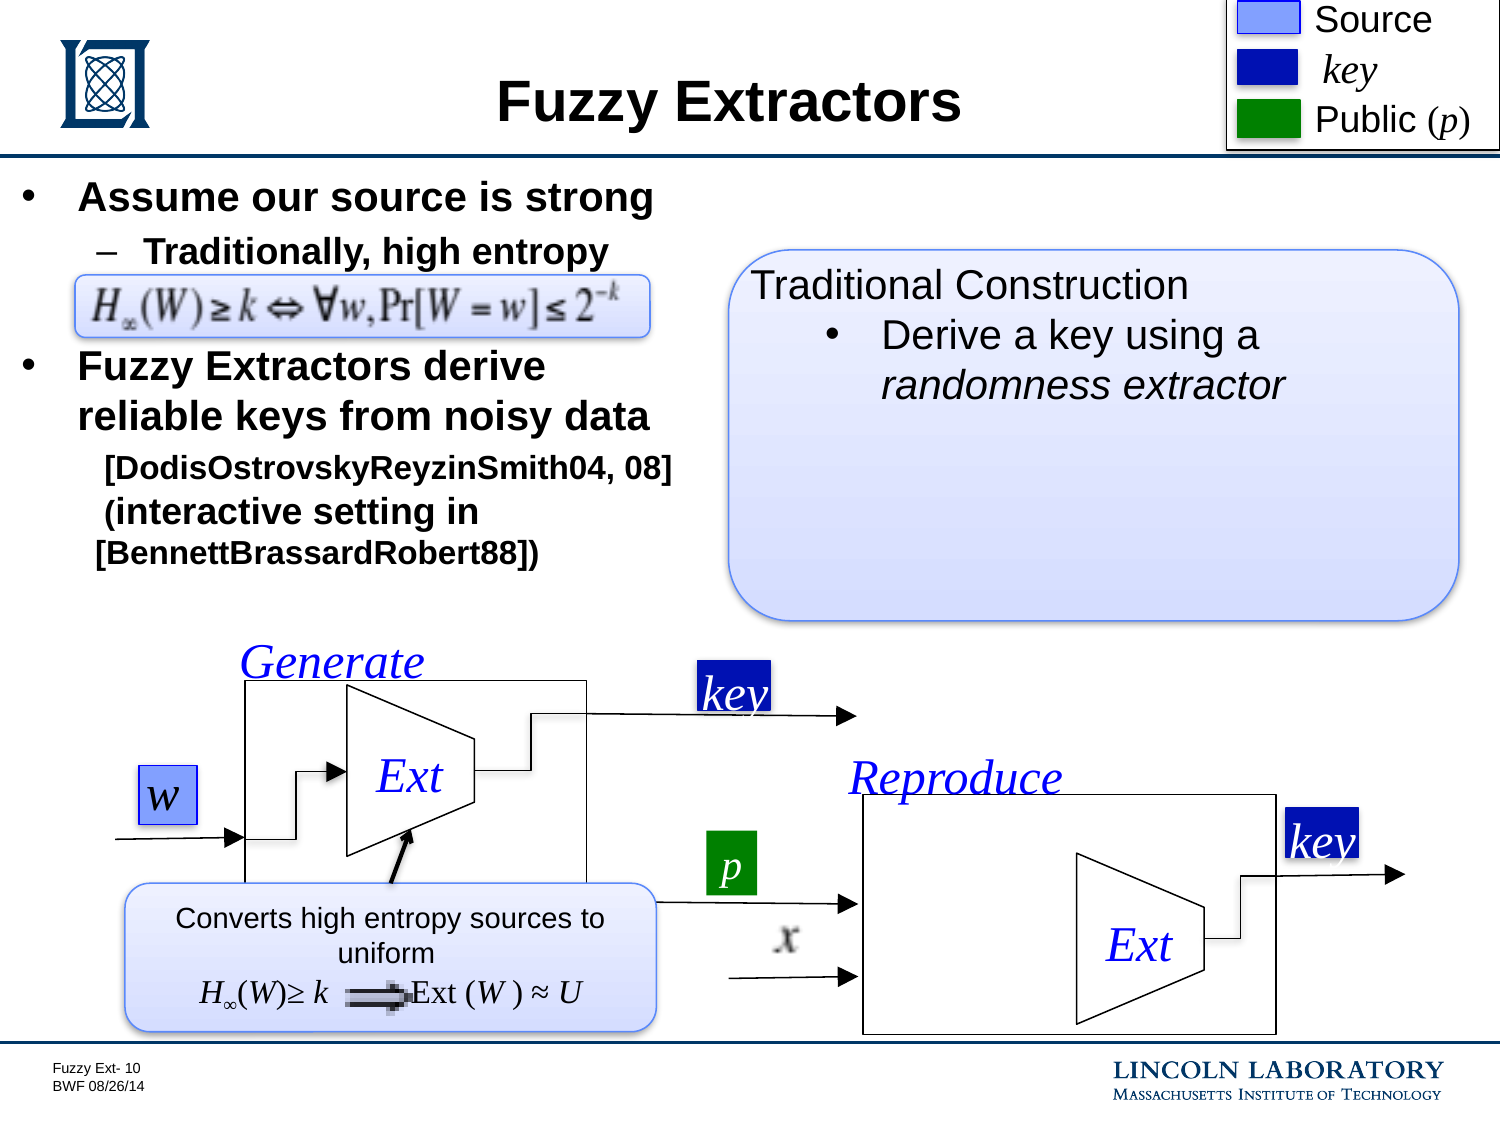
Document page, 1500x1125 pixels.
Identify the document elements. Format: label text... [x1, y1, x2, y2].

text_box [239, 620, 587, 827]
text_box Source [1299, 0, 1450, 48]
title Fuzzy Extractors [54, 33, 1406, 176]
text_box Traditional Construction Derive a key using a randomness extractor [735, 250, 1486, 501]
text_box [1237, 0, 1299, 34]
picture [1111, 1061, 1444, 1100]
text_box key [686, 653, 784, 712]
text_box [660, 901, 847, 905]
text_box [1237, 49, 1298, 85]
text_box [586, 713, 858, 717]
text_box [1281, 873, 1406, 877]
text_box [727, 282, 1460, 622]
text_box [1281, 800, 1371, 862]
text_box [1226, 0, 1500, 151]
text_box key [1307, 34, 1393, 100]
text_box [74, 271, 651, 338]
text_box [128, 752, 198, 827]
text_box p [706, 830, 758, 896]
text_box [852, 737, 1276, 1035]
text_box Public (p) [1299, 87, 1494, 148]
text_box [767, 917, 807, 961]
text_box Assume our source is strong Traditionally, high entropy Fuzzy Extractors derive reliable keys from noisy data [DodisOstrovskyReyzinSmith04, 08] (interactive setting in aaaa[BennettBrassardRobert88]) [6, 162, 700, 631]
text_box [1237, 99, 1299, 138]
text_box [124, 828, 657, 1032]
